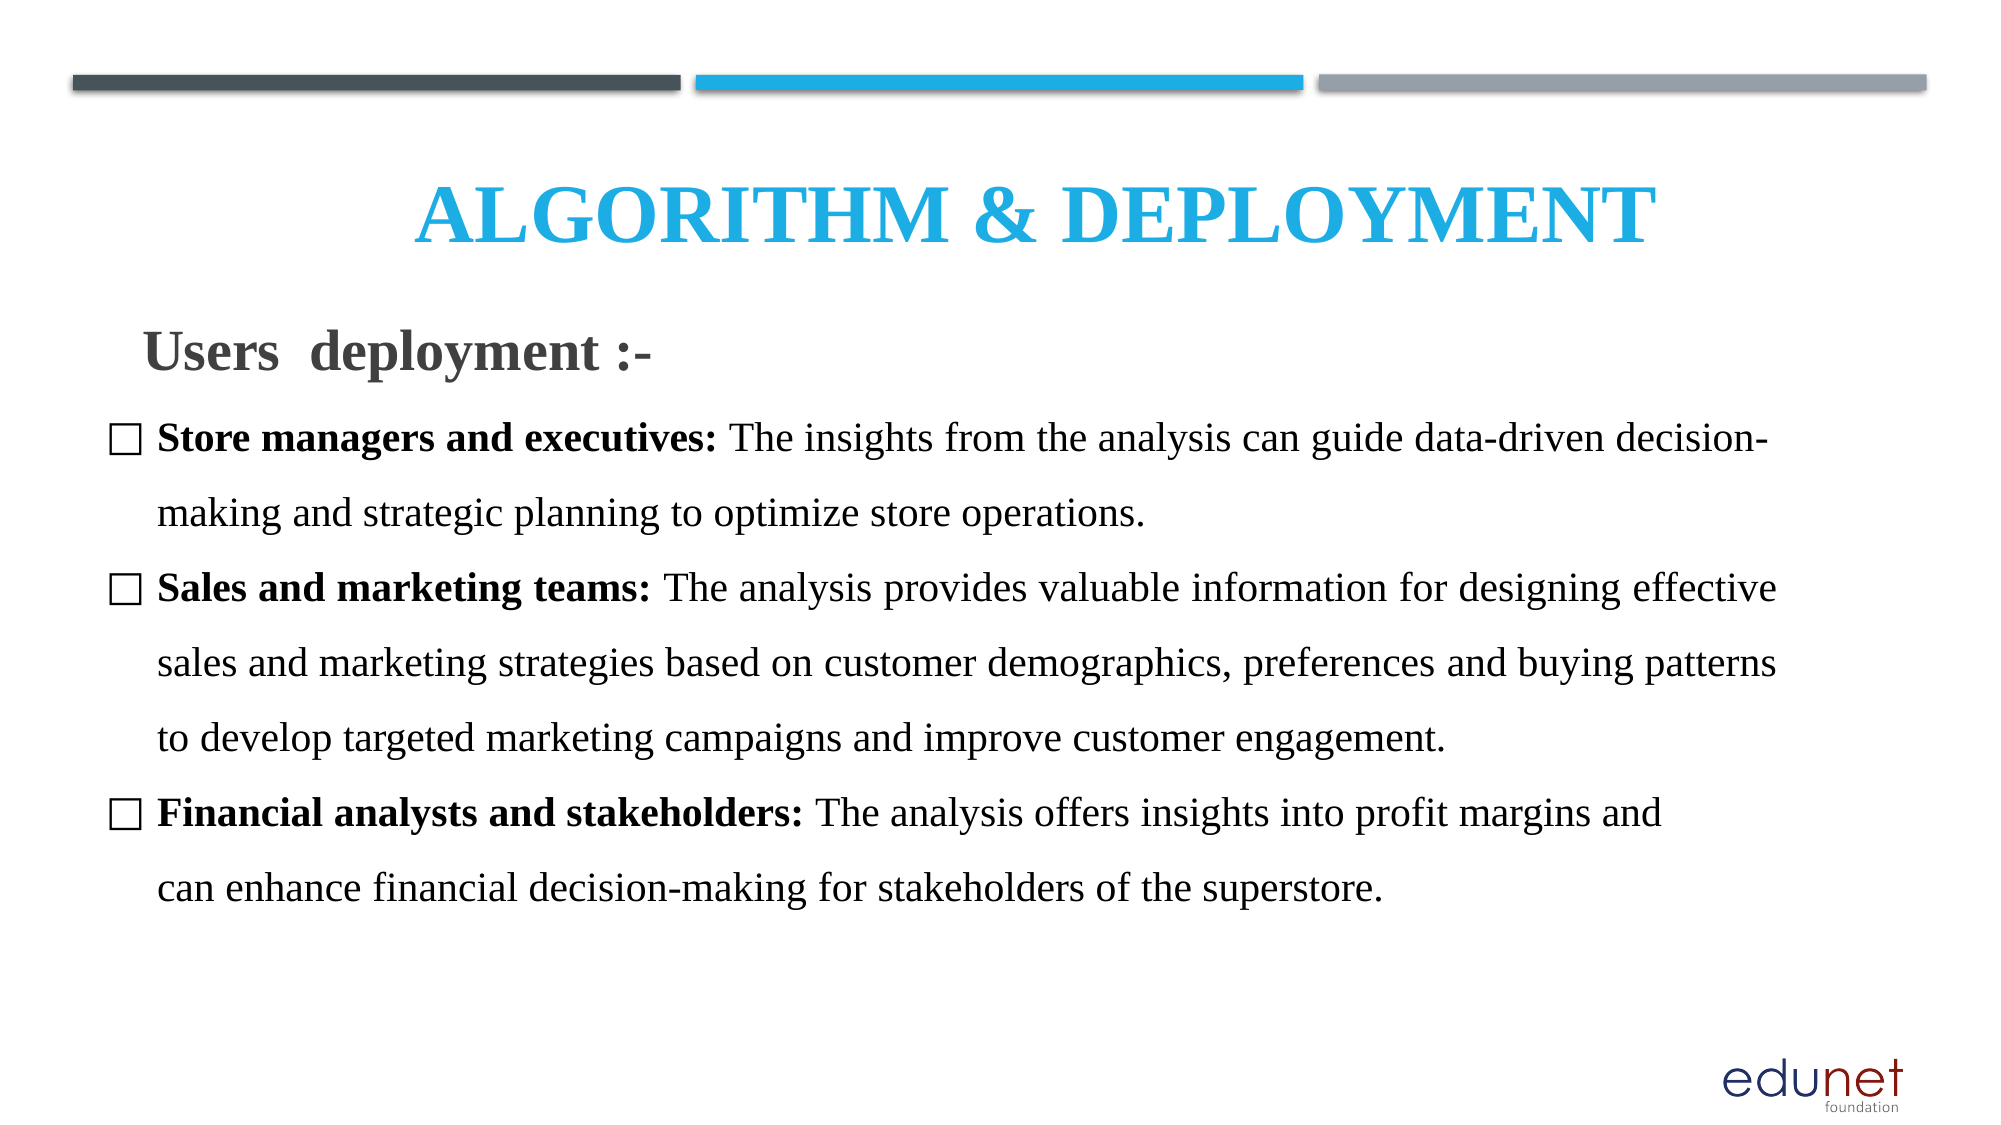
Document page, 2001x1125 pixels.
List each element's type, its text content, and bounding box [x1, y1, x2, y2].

title Algorithm & Deployment [95, 135, 1905, 267]
text_box Users deployment :- [124, 310, 891, 383]
picture [1719, 1056, 1905, 1116]
text_box Store managers and executives: The insights from the analysis can guide data-driven decision- making and strategic planning to optimize store operations. Sales and marketing teams: The analysis provides valuable information for designing effective sales and marketing strategies based on customer demographics, preferences and buying patterns to develop targeted marketing campaigns and improve customer engagement. Financial analysts and stakeholders: The analysis offers insights into profit margins and can enhance financial decision-making for stakeholders of the superstore. [103, 382, 1789, 910]
